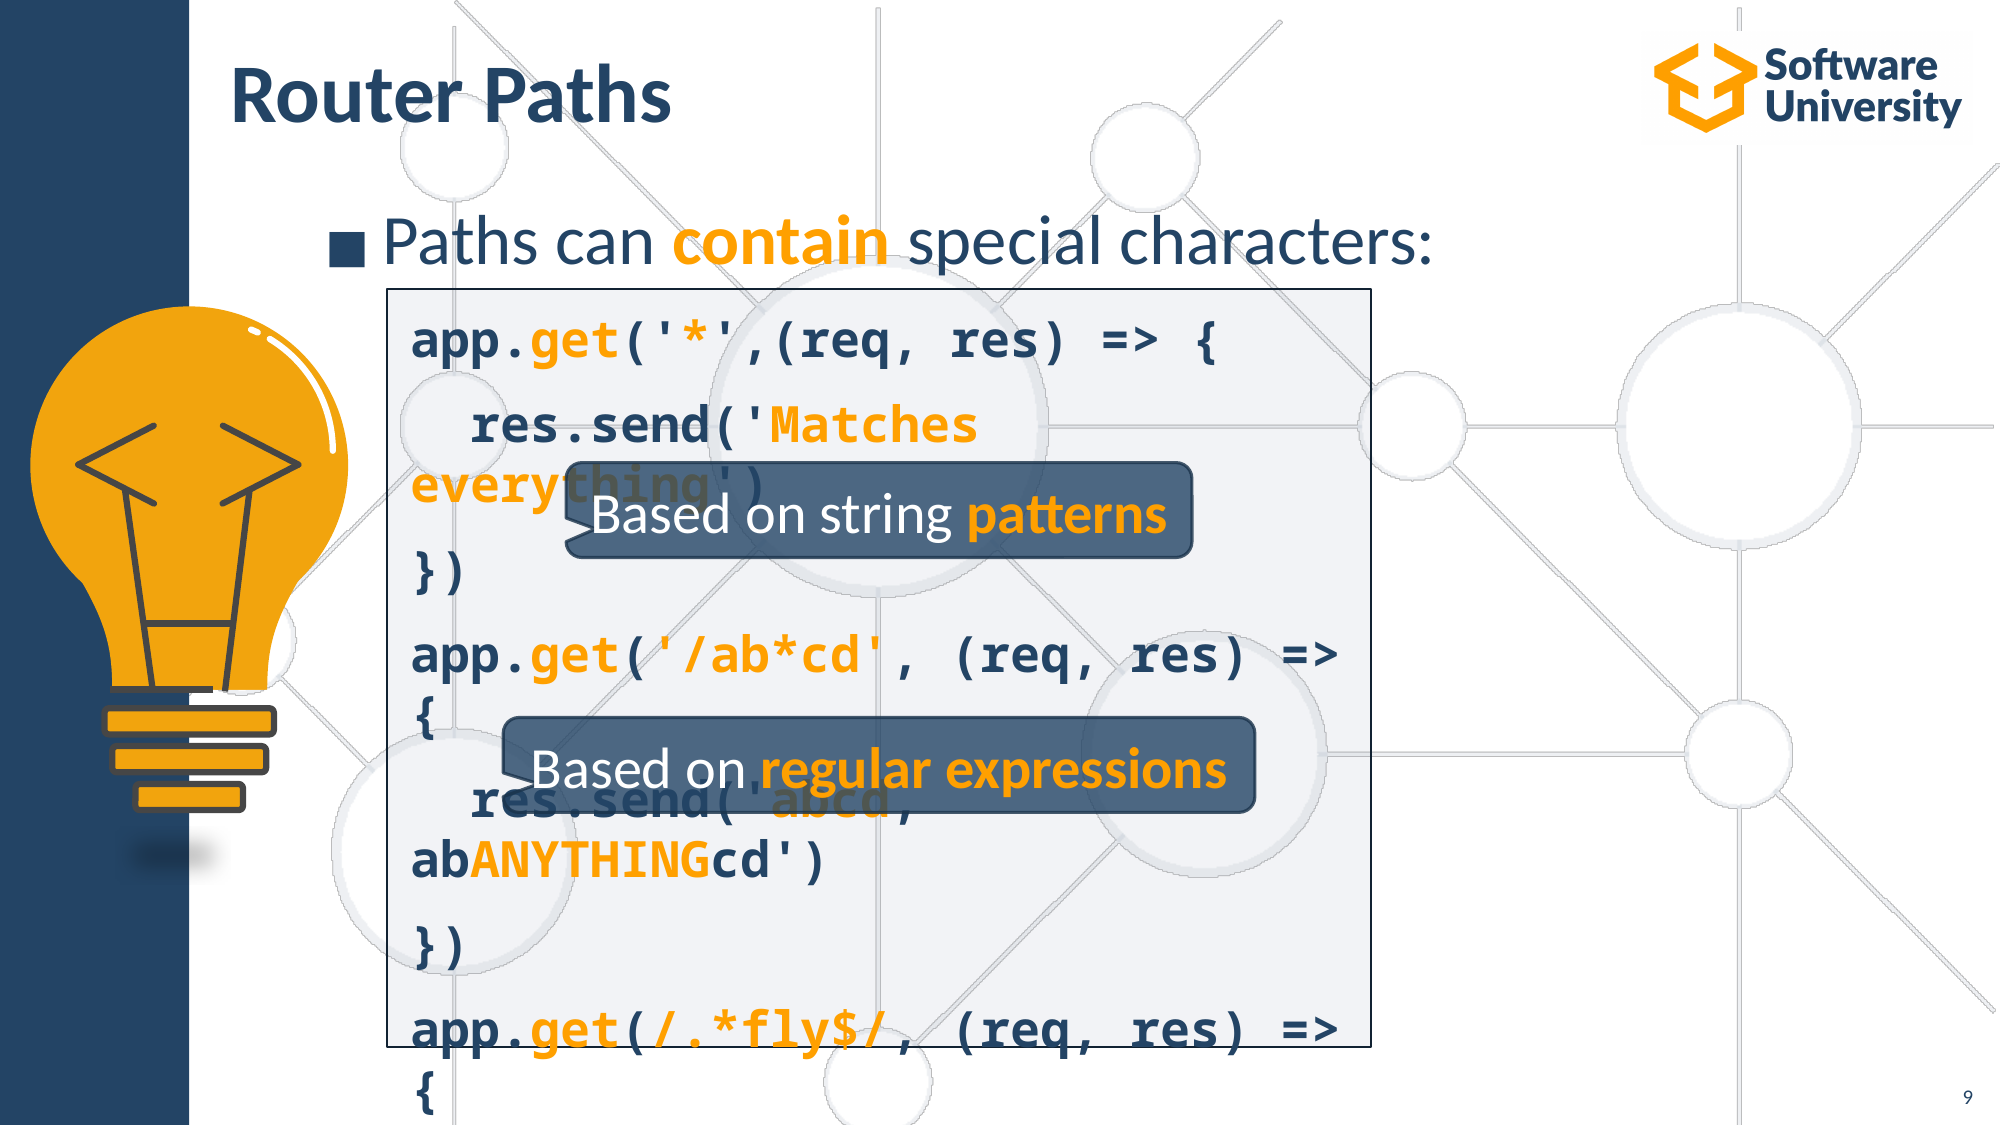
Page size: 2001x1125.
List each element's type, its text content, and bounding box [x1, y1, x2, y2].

slide_number 9 [1927, 1067, 1989, 1117]
list Paths can contain special characters: [306, 183, 1968, 1094]
text_box Based on regular expressions [503, 717, 1255, 813]
picture [190, 0, 2000, 1125]
text_box Based on string patterns [566, 462, 1192, 558]
title Router Paths [212, 16, 1628, 162]
text_box app.get('*',(req, res) => { res.send('Matches everything') }) app.get('/ab*cd', (req, res) => { res.send('abcd, abANYTHINGcd') }) app.get(/.*fly$/, (req, res) => { res.send('butterfly, dragonfly') }) [387, 289, 1371, 1048]
